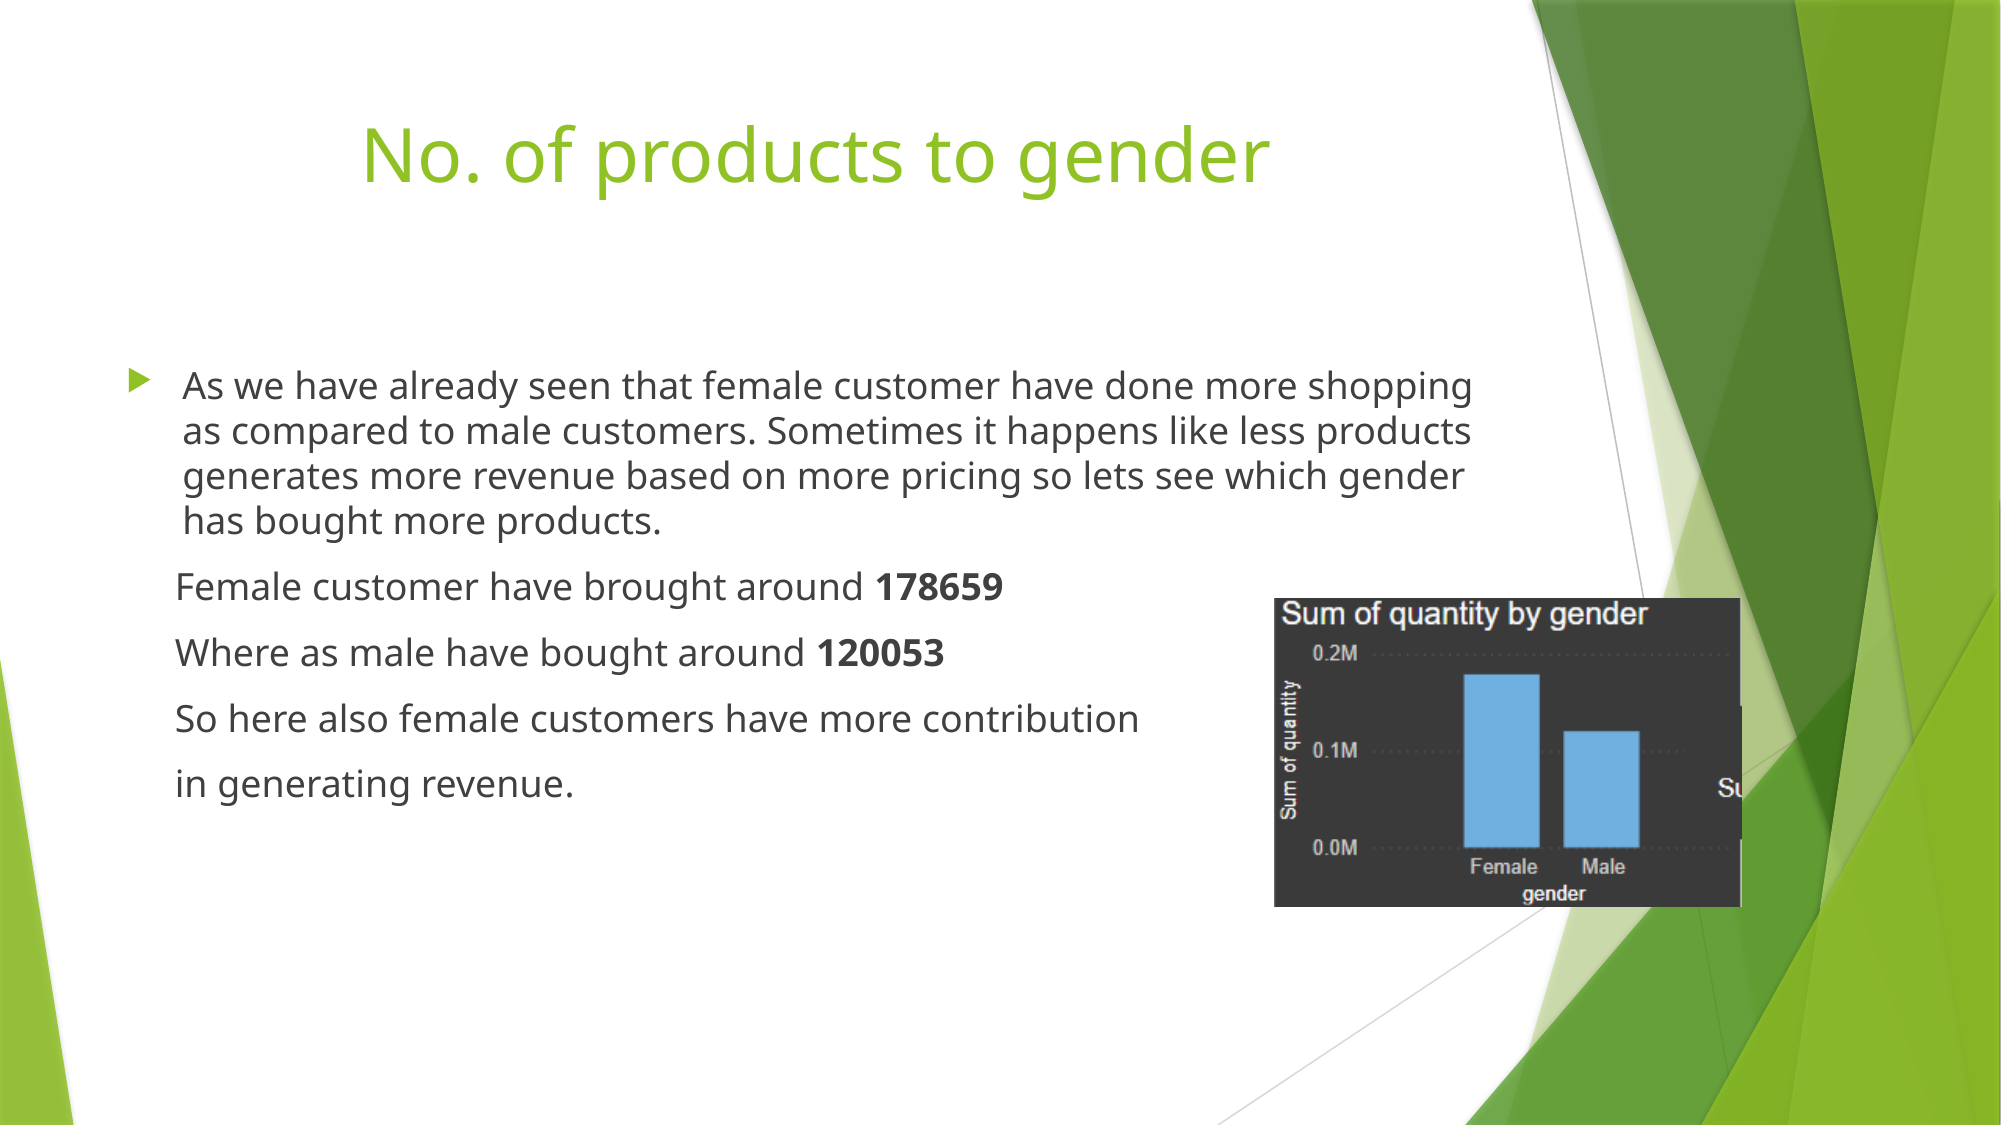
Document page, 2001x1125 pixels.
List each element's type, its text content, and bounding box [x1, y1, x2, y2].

list As we have already seen that female customer have done more shopping as compared to male customers. Sometimes it happens like less products generates more revenue based on more pricing so lets see which gender has bought more products. Female customer have brought around 178659 Where as male have bought around 120053 So here also female customers have more contribution in generating revenue. [111, 354, 1522, 992]
picture [1273, 598, 1742, 908]
title No. of products to gender [111, 99, 1522, 317]
